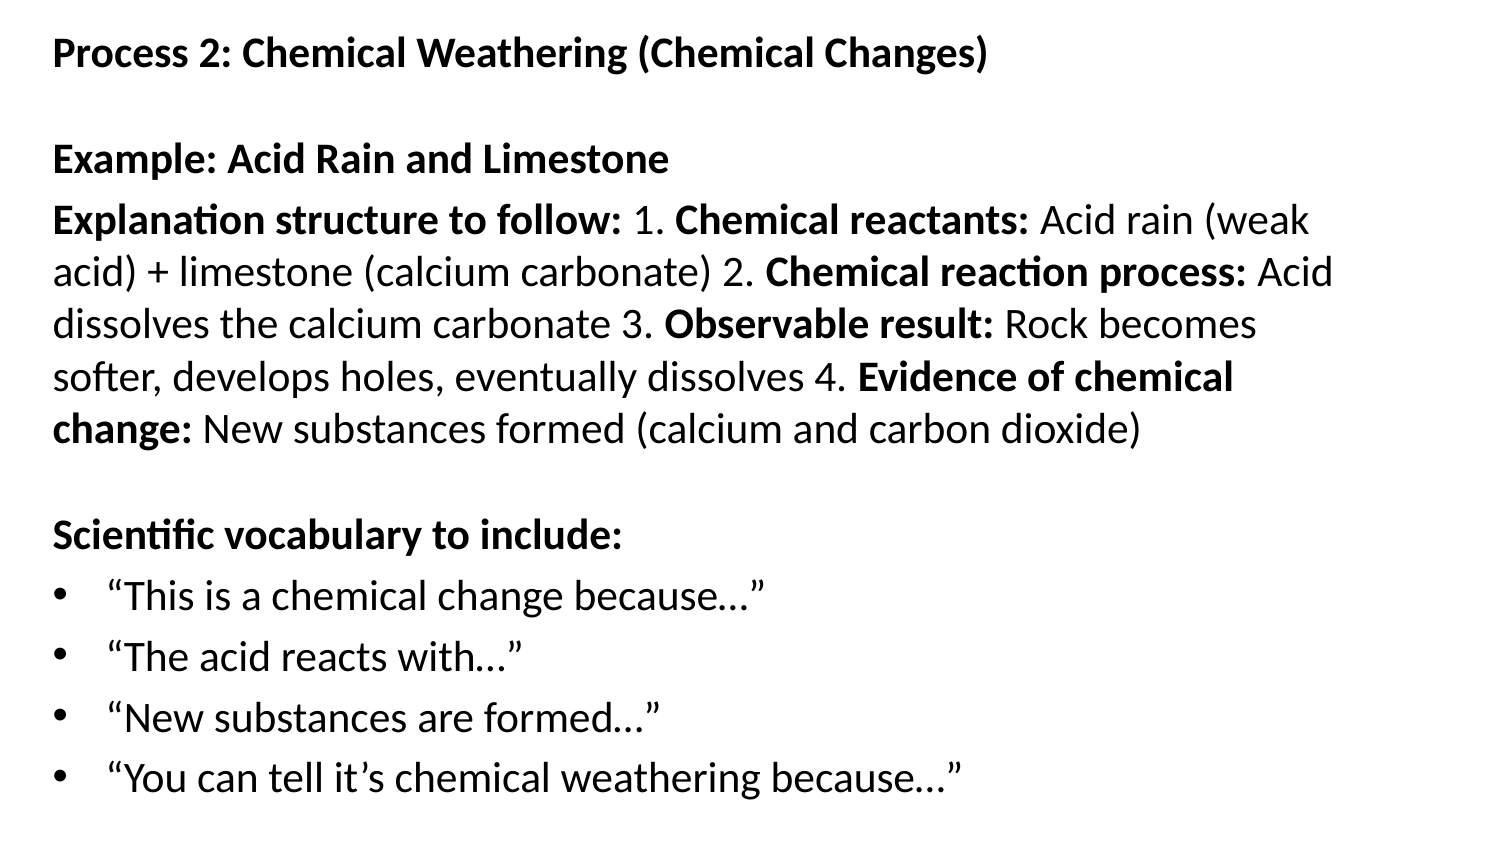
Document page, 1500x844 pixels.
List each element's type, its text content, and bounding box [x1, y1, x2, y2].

list Process 2: Chemical Weathering (Chemical Changes) Example: Acid Rain and Limestone Explanation structure to follow: 1. Chemical reactants: Acid rain (weak acid) + limestone (calcium carbonate) 2. Chemical reaction process: Acid dissolves the calcium carbonate 3. Observable result: Rock becomes softer, develops holes, eventually dissolves 4. Evidence of chemical change: New substances formed (calcium and carbon dioxide) Scientific vocabulary to include: “This is a chemical change because…” “The acid reacts with…” “New substances are formed…” “You can tell it’s chemical weathering because…” [37, 16, 1388, 815]
